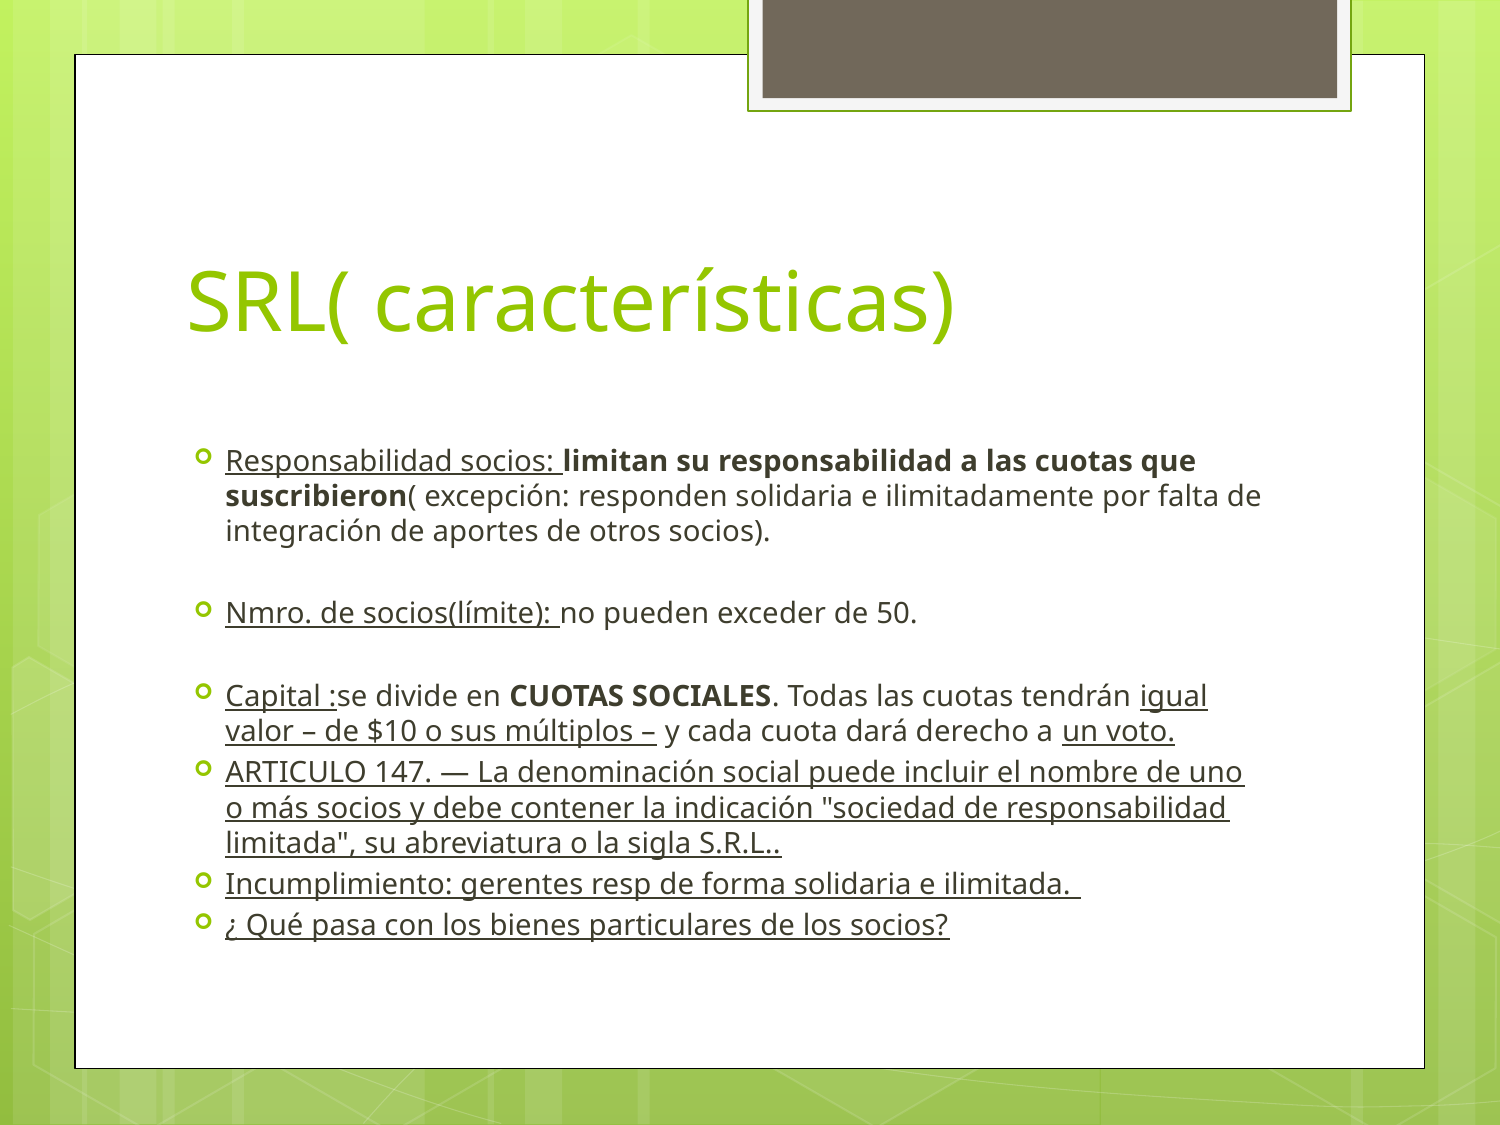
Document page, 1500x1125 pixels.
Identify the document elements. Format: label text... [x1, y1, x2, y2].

list Responsabilidad socios: limitan su responsabilidad a las cuotas que suscribieron( excepción: responden solidaria e ilimitadamente por falta de integración de aportes de otros socios). Nmro. de socios(límite): no pueden exceder de 50. Capital :se divide en CUOTAS SOCIALES. Todas las cuotas tendrán igual valor – de $10 o sus múltiplos – y cada cuota dará derecho a un voto. ARTICULO 147. — La denominación social puede incluir el nombre de uno o más socios y debe contener la indicación "sociedad de responsabilidad limitada", su abreviatura o la sigla S.R.L.. Incumplimiento: gerentes resp de forma solidaria e ilimitada. ¿ Qué pasa con los bienes particulares de los socios? [171, 381, 1283, 957]
title SRL( características) [171, 168, 1323, 356]
